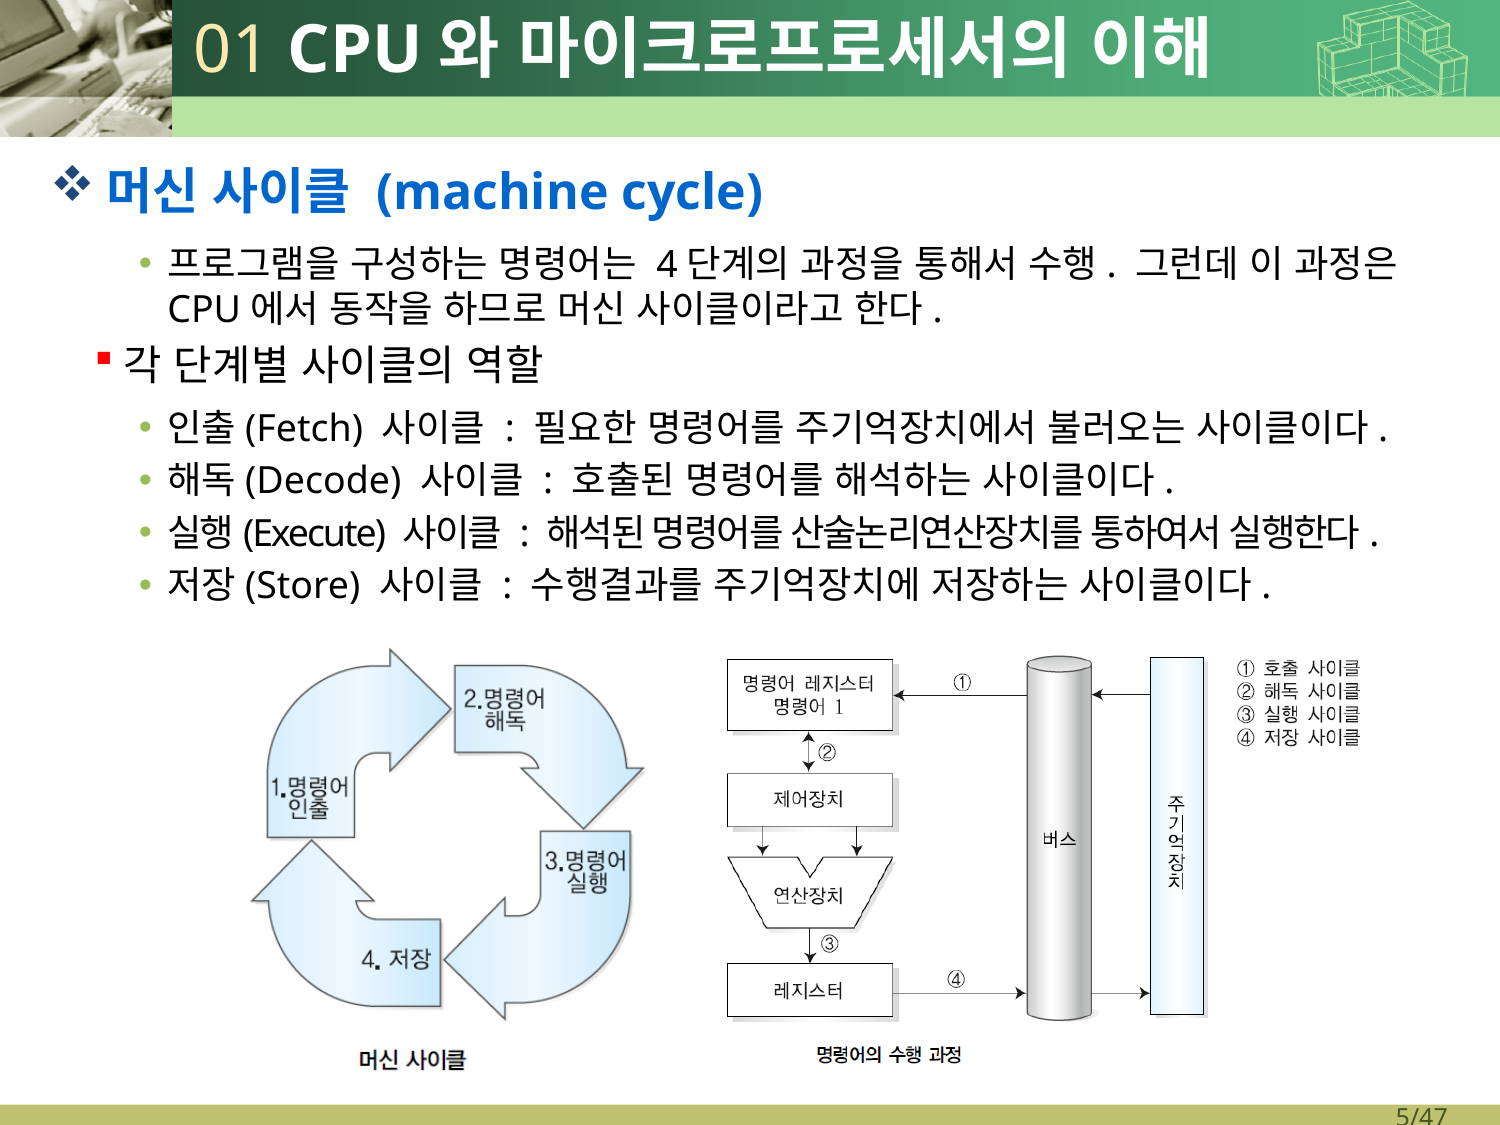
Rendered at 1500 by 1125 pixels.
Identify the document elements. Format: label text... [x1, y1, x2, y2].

title 01 CPU와 마이크로프로세서의 이해 [178, 9, 1339, 82]
picture [234, 633, 656, 1083]
picture [717, 644, 1365, 1069]
picture [0, 0, 1500, 151]
list 머신 사이클 (machine cycle) 프로그램을 구성하는 명령어는 4단계의 과정을 통해서 수행. 그런데 이 과정은 CPU에서 동작을 하므로 머신 사이클이라고 한다. 각 단계별 사이클의 역할 인출(Fetch) 사이클 : 필요한 명령어를 주기억장치에서 불러오는 사이클이다. 해독(Decode) 사이클 : 호출된 명령어를 해석하는 사이클이다. 실행(Execute) 사이클 : 해석된 명령어를 산술논리연산장치를 통하여서 실행한다. 저장(Store) 사이클 : 수행결과를 주기억장치에 저장하는 사이클이다. [35, 152, 1465, 1079]
